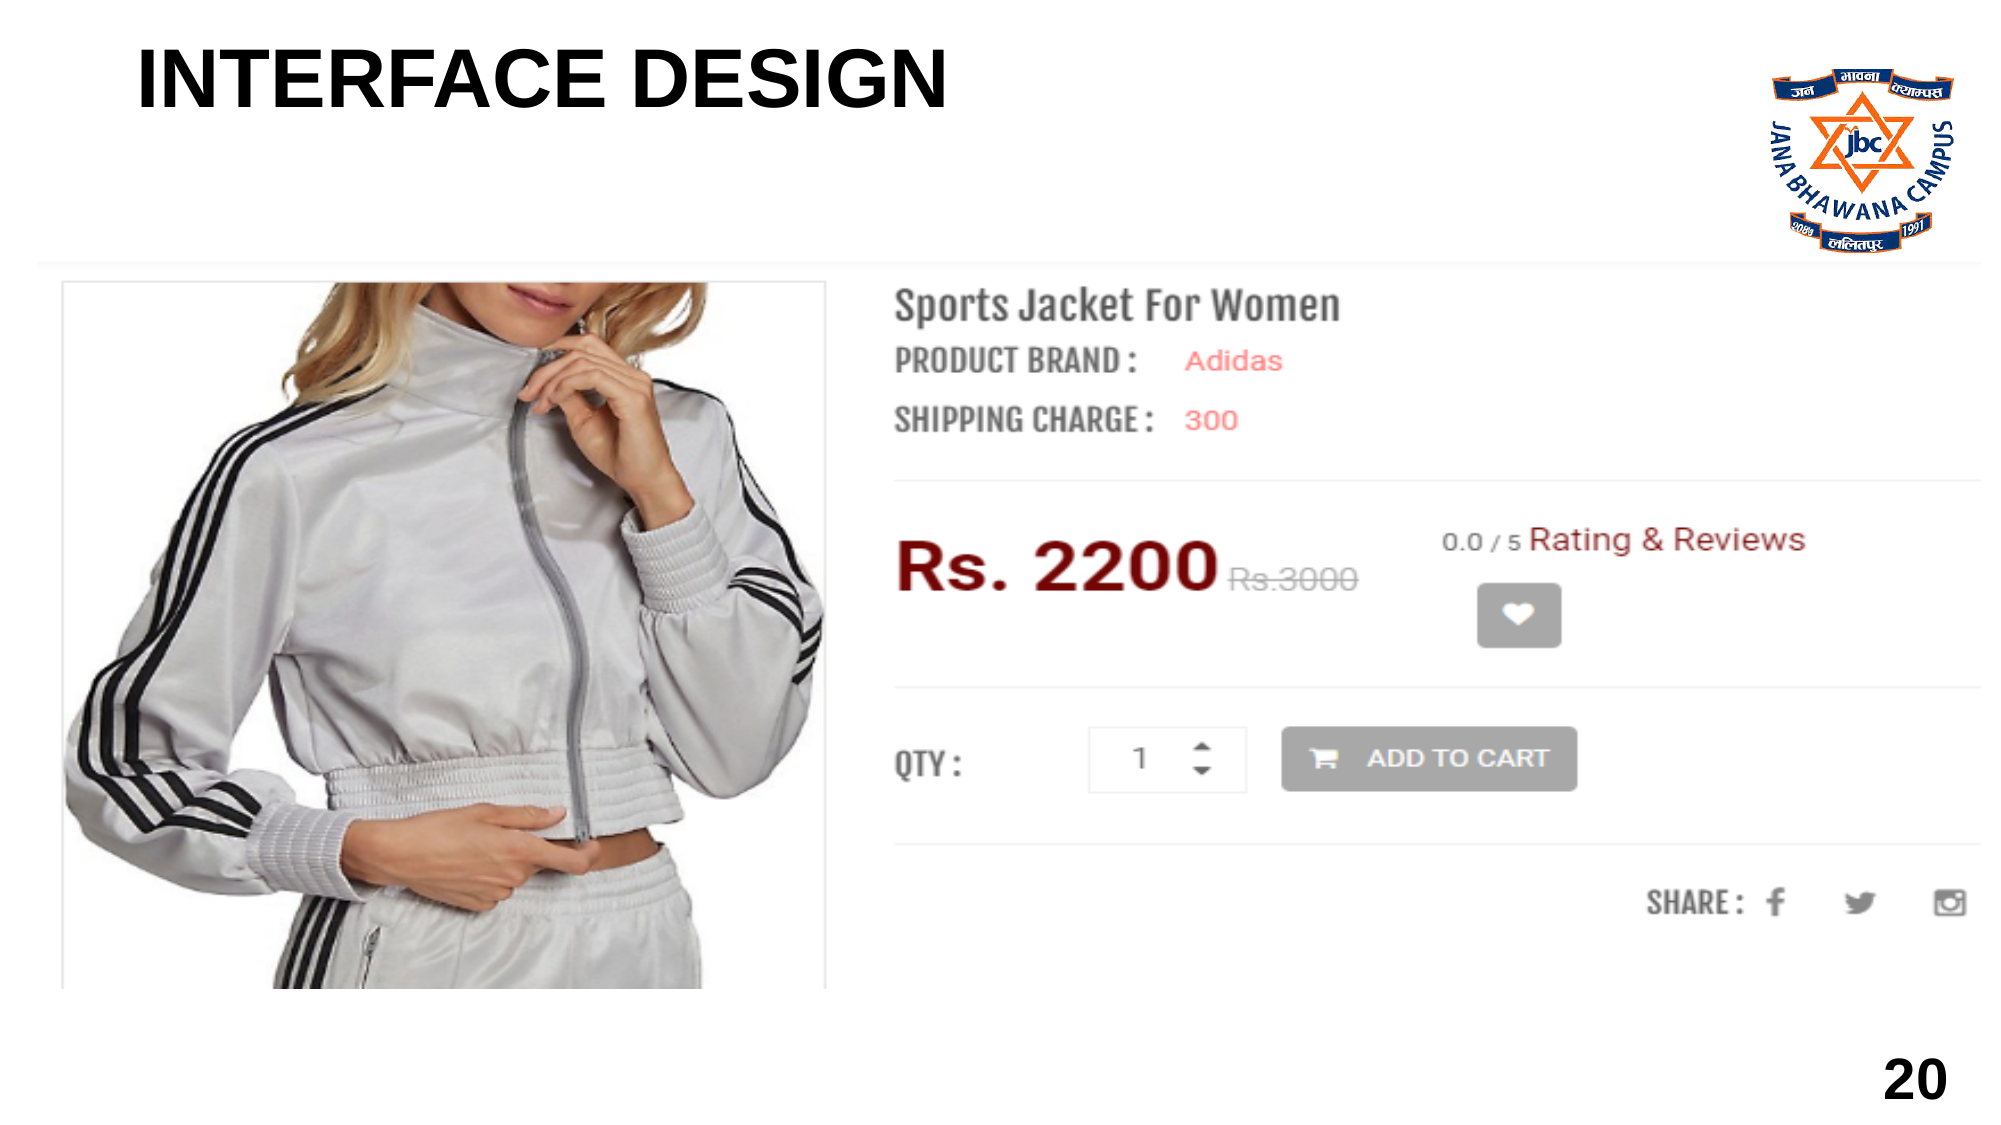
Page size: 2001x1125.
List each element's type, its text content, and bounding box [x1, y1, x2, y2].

picture [1761, 59, 1964, 262]
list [37, 262, 1981, 989]
slide_number 20 [1513, 1046, 1964, 1106]
title INTERFACE DESIGN [121, 0, 1847, 162]
